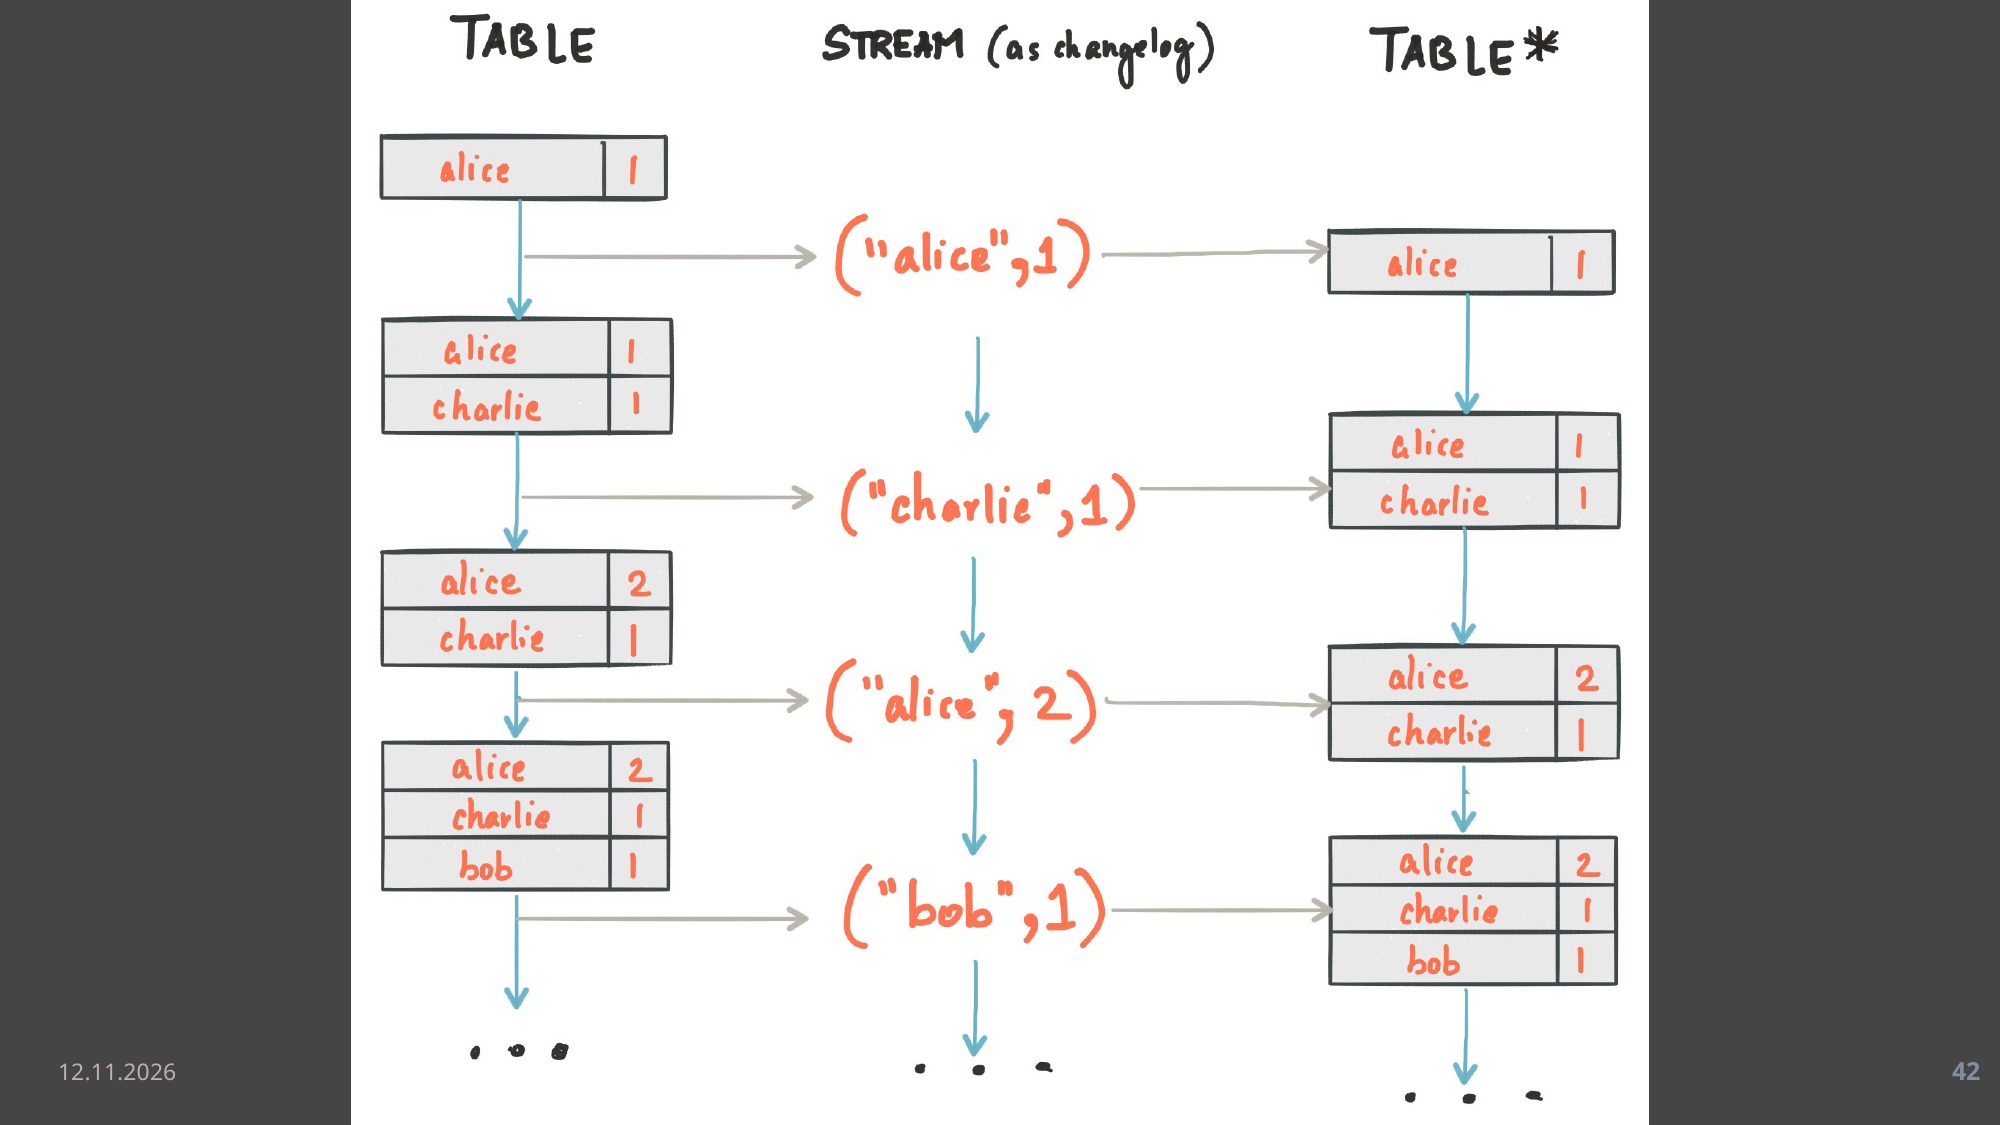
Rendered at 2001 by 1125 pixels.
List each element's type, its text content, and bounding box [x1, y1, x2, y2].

picture [351, 0, 1649, 1125]
slide_number 42 [1744, 1042, 1996, 1103]
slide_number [43, 1042, 351, 1103]
